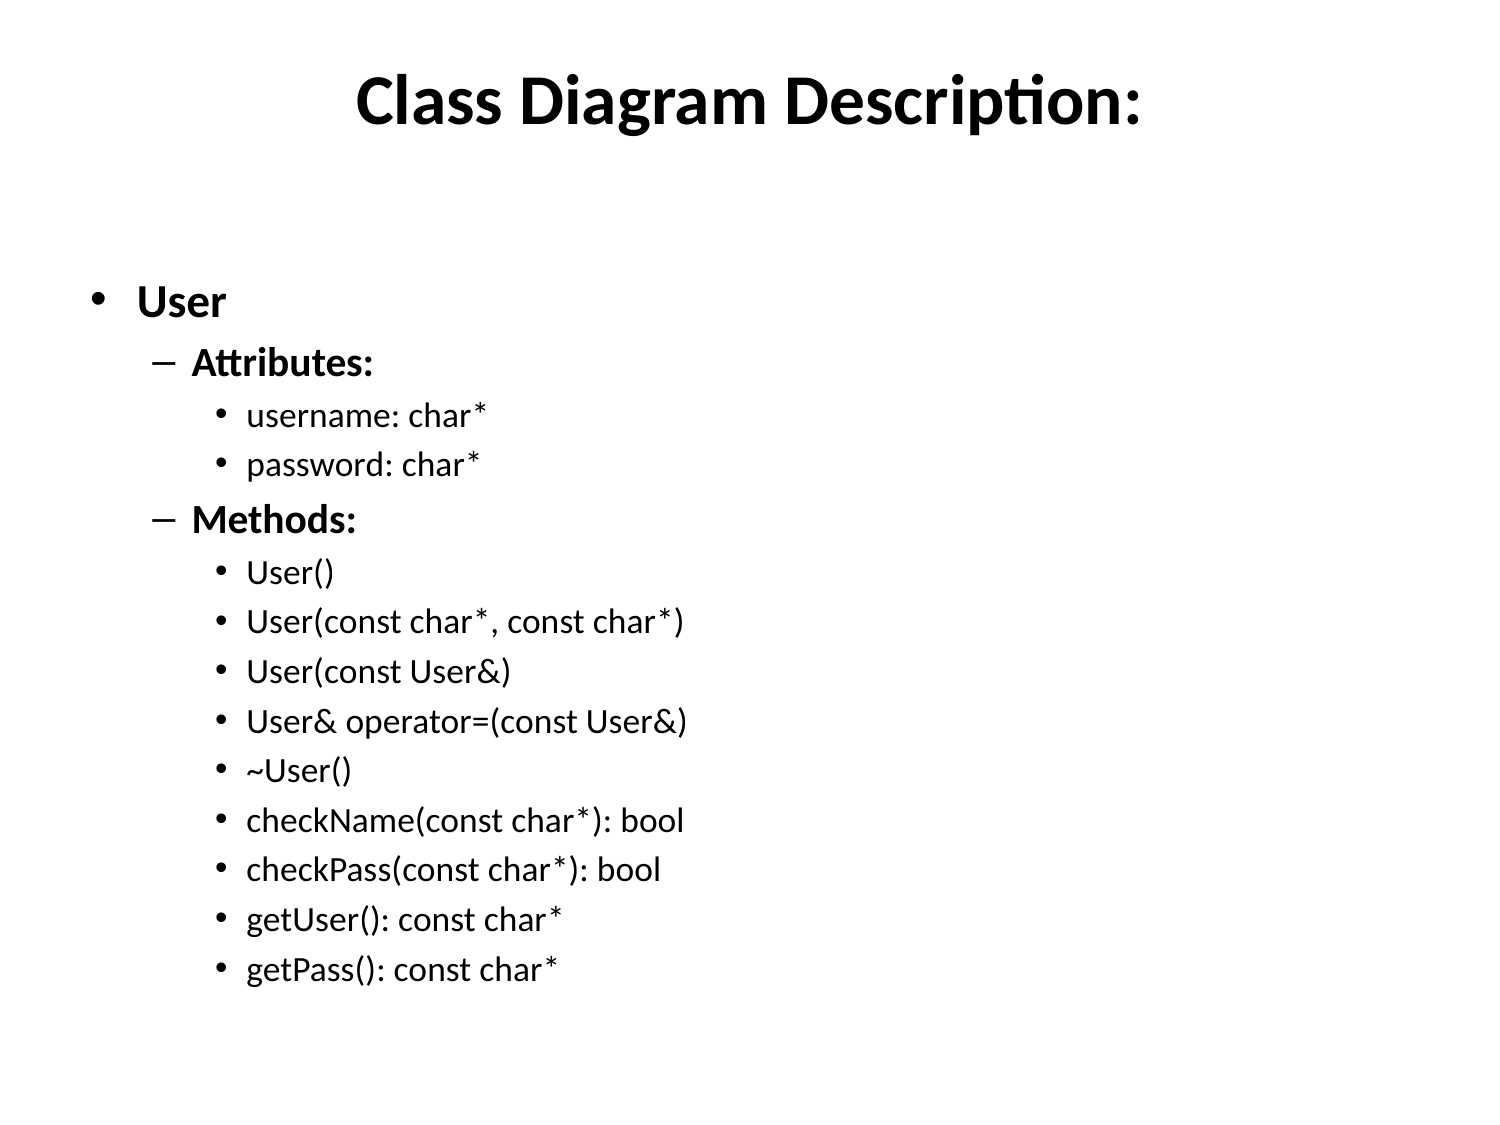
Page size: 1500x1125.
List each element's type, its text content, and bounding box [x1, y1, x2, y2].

title Class Diagram Description: [75, 45, 1425, 233]
list User Attributes: username: char* password: char* Methods: User() User(const char*, const char*) User(const User&) User& operator=(const User&) ~User() checkName(const char*): bool checkPass(const char*): bool getUser(): const char* getPass(): const char* [75, 262, 1425, 1005]
